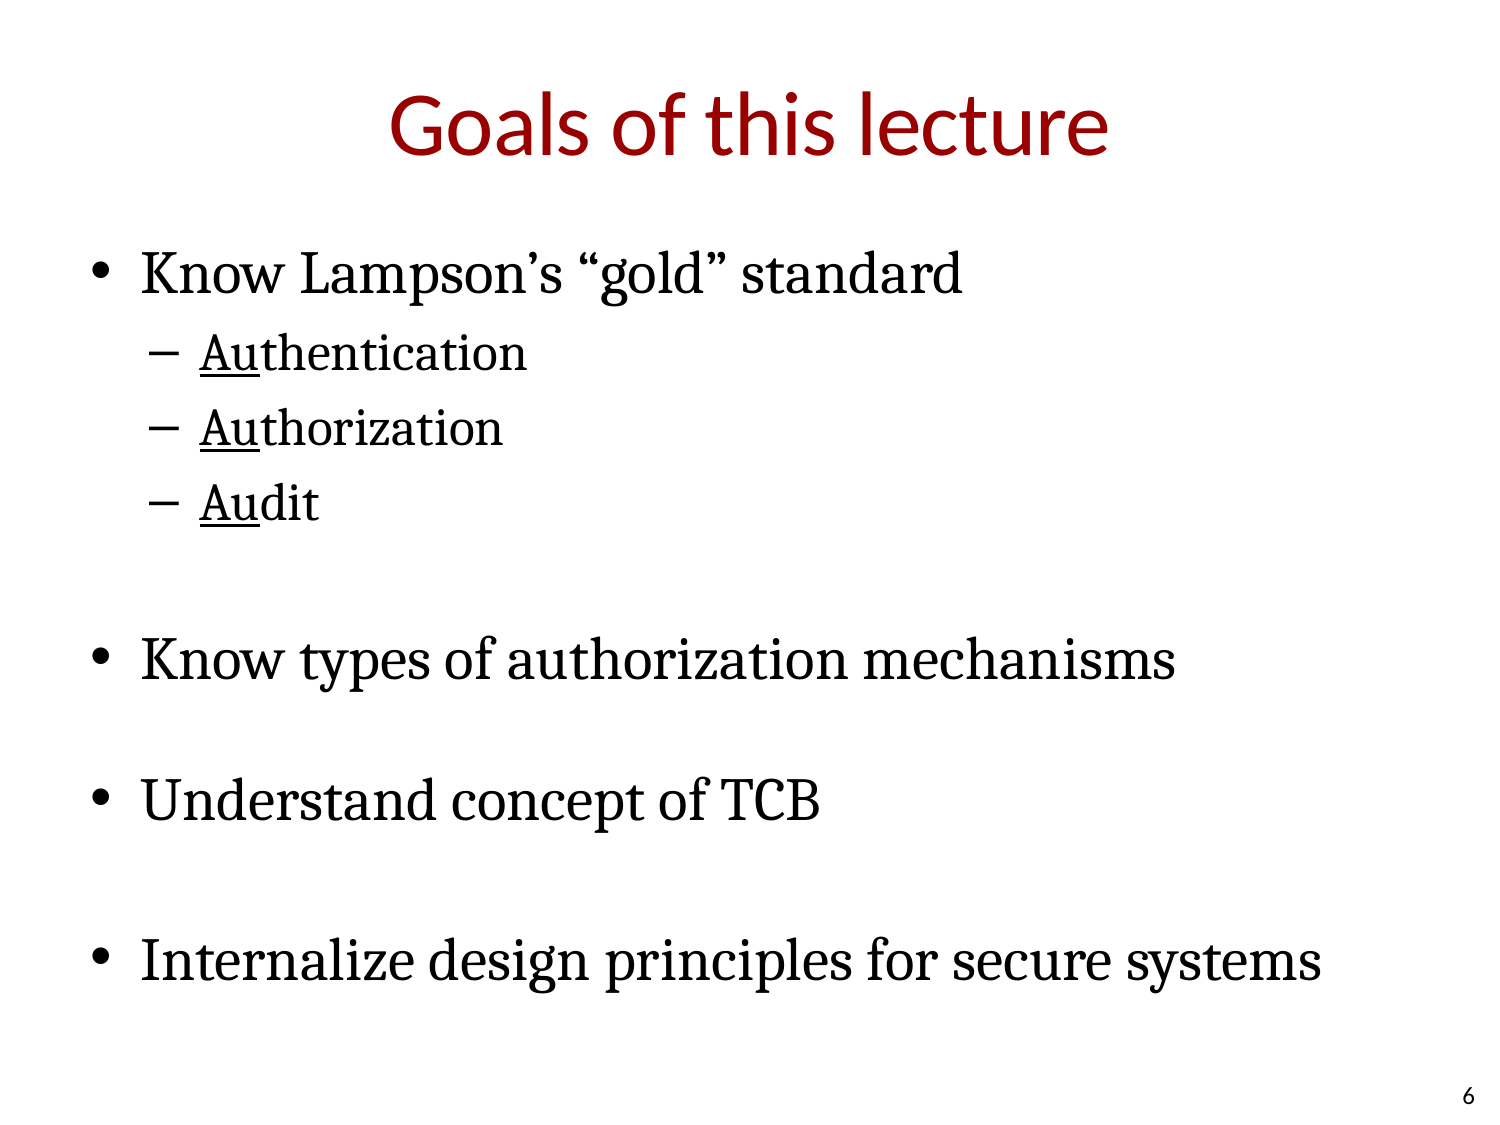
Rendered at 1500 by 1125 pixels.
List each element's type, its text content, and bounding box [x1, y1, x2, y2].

slide_number 6 [1125, 1065, 1475, 1125]
title Goals of this lecture [75, 24, 1425, 213]
list Know Lampson’s “gold” standard Authentication Authorization Audit Know types of authorization mechanisms Understand concept of TCB Internalize design principles for secure systems [75, 224, 1475, 1005]
